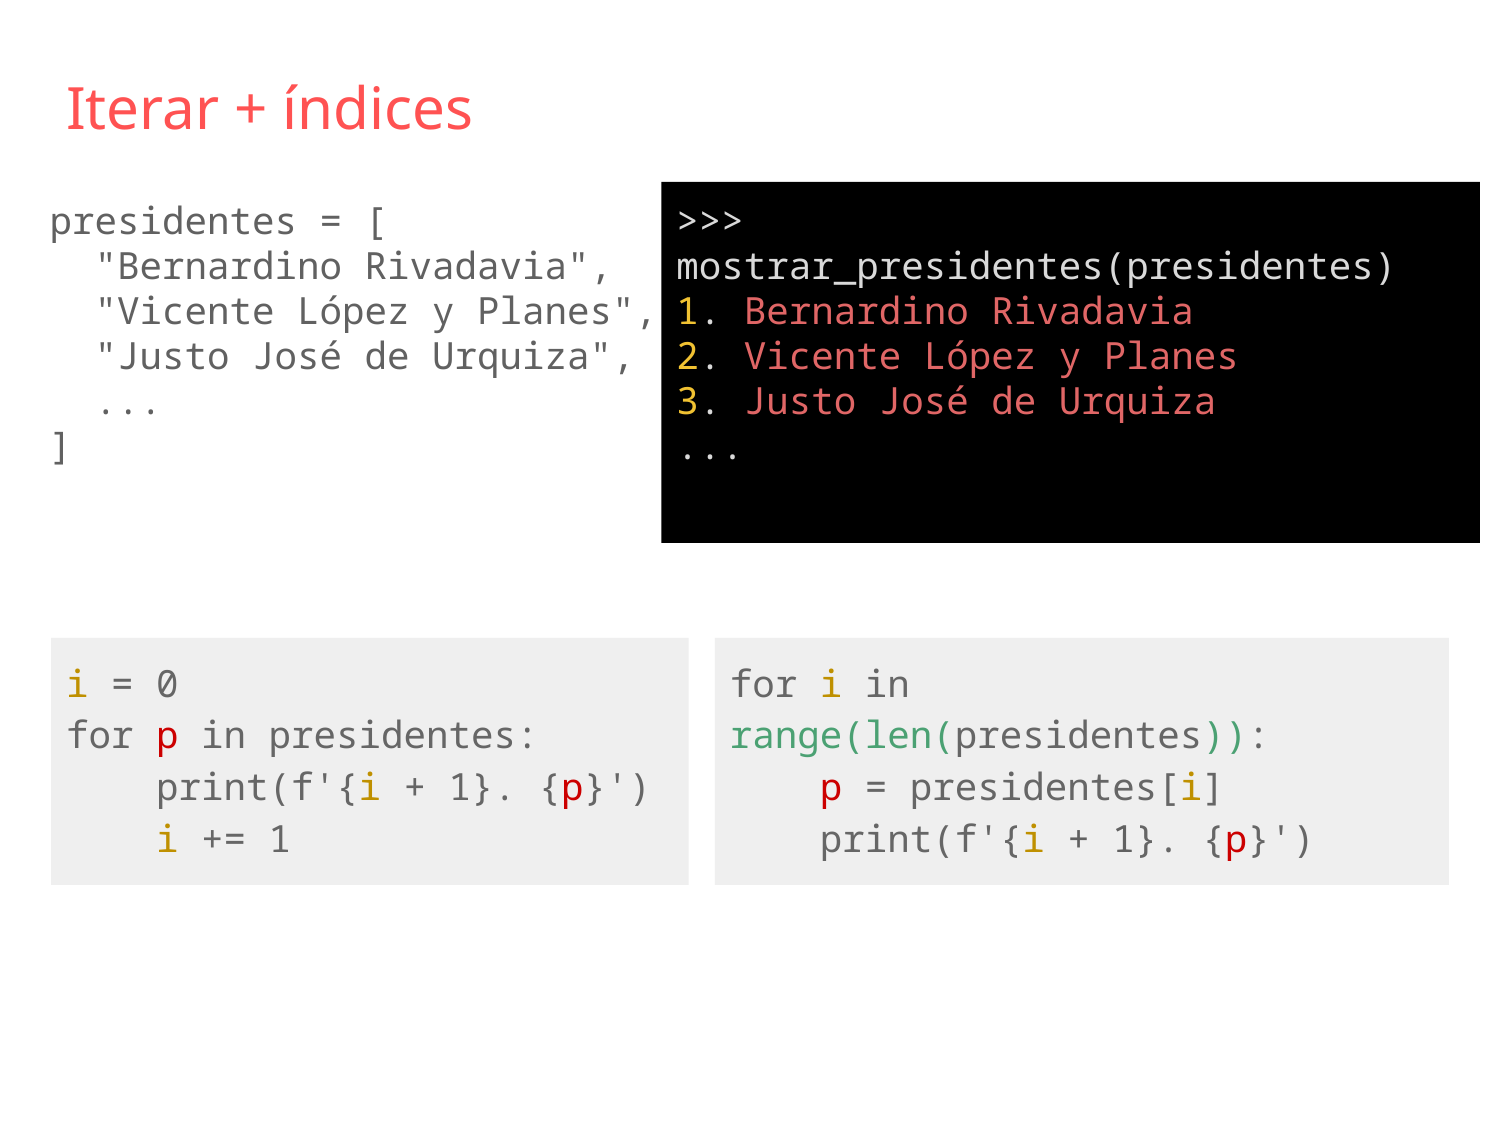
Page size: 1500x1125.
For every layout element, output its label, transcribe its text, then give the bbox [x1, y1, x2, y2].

list presidentes = [ "Bernardino Rivadavia", "Vicente López y Planes", "Justo José de Urquiza", ... ] [34, 181, 661, 543]
list >>> mostrar_presidentes(presidentes) 1. Bernardino Rivadavia 2. Vicente López y Planes 3. Justo José de Urquiza ... [661, 181, 1480, 543]
title Iterar + índices [51, 56, 1449, 181]
list for i in range(len(presidentes)): p = presidentes[i] print(f'{i + 1}. {p}') [714, 637, 1449, 885]
list i = 0 for p in presidentes: print(f'{i + 1}. {p}') i += 1 [51, 637, 689, 885]
